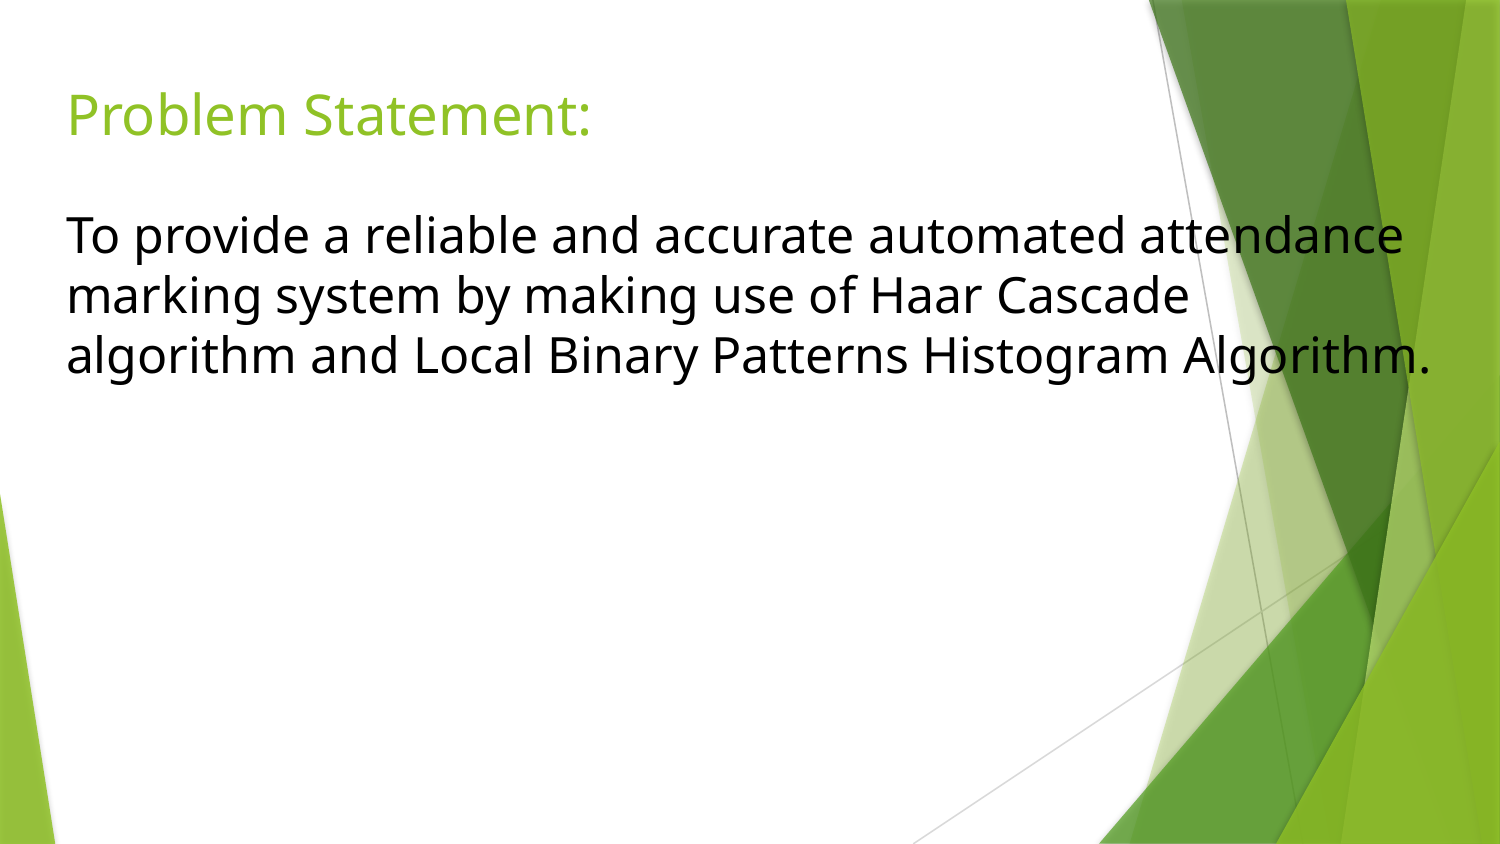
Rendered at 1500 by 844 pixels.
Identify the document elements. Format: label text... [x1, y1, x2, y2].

title Problem Statement: [51, 64, 1449, 167]
list To provide a reliable and accurate automated attendance marking system by making use of Haar Cascade algorithm and Local Binary Patterns Histogram Algorithm. [51, 189, 1449, 750]
